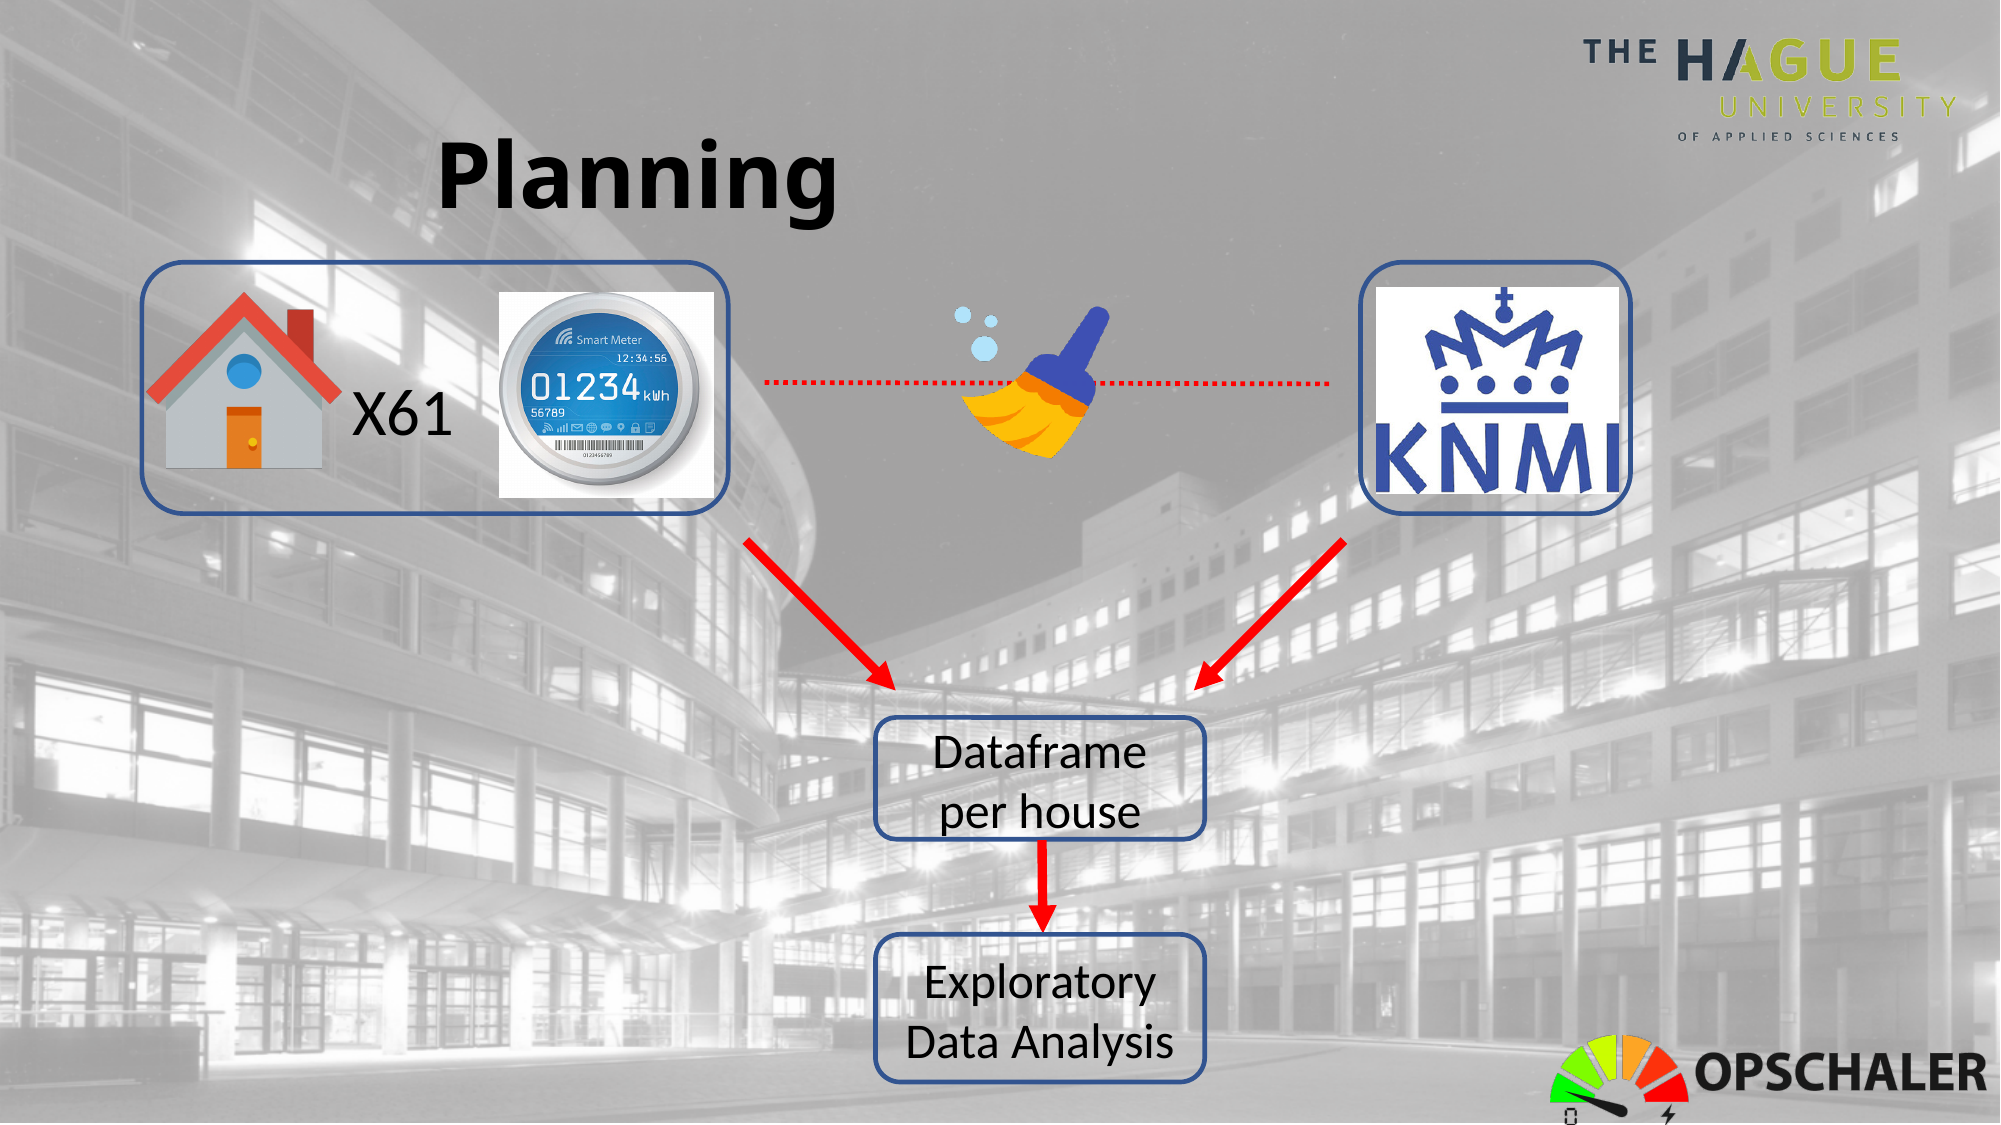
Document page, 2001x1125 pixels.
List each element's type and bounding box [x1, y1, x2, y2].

text_box [745, 540, 896, 691]
text_box [1193, 540, 1344, 691]
picture [0, 0, 2000, 1125]
